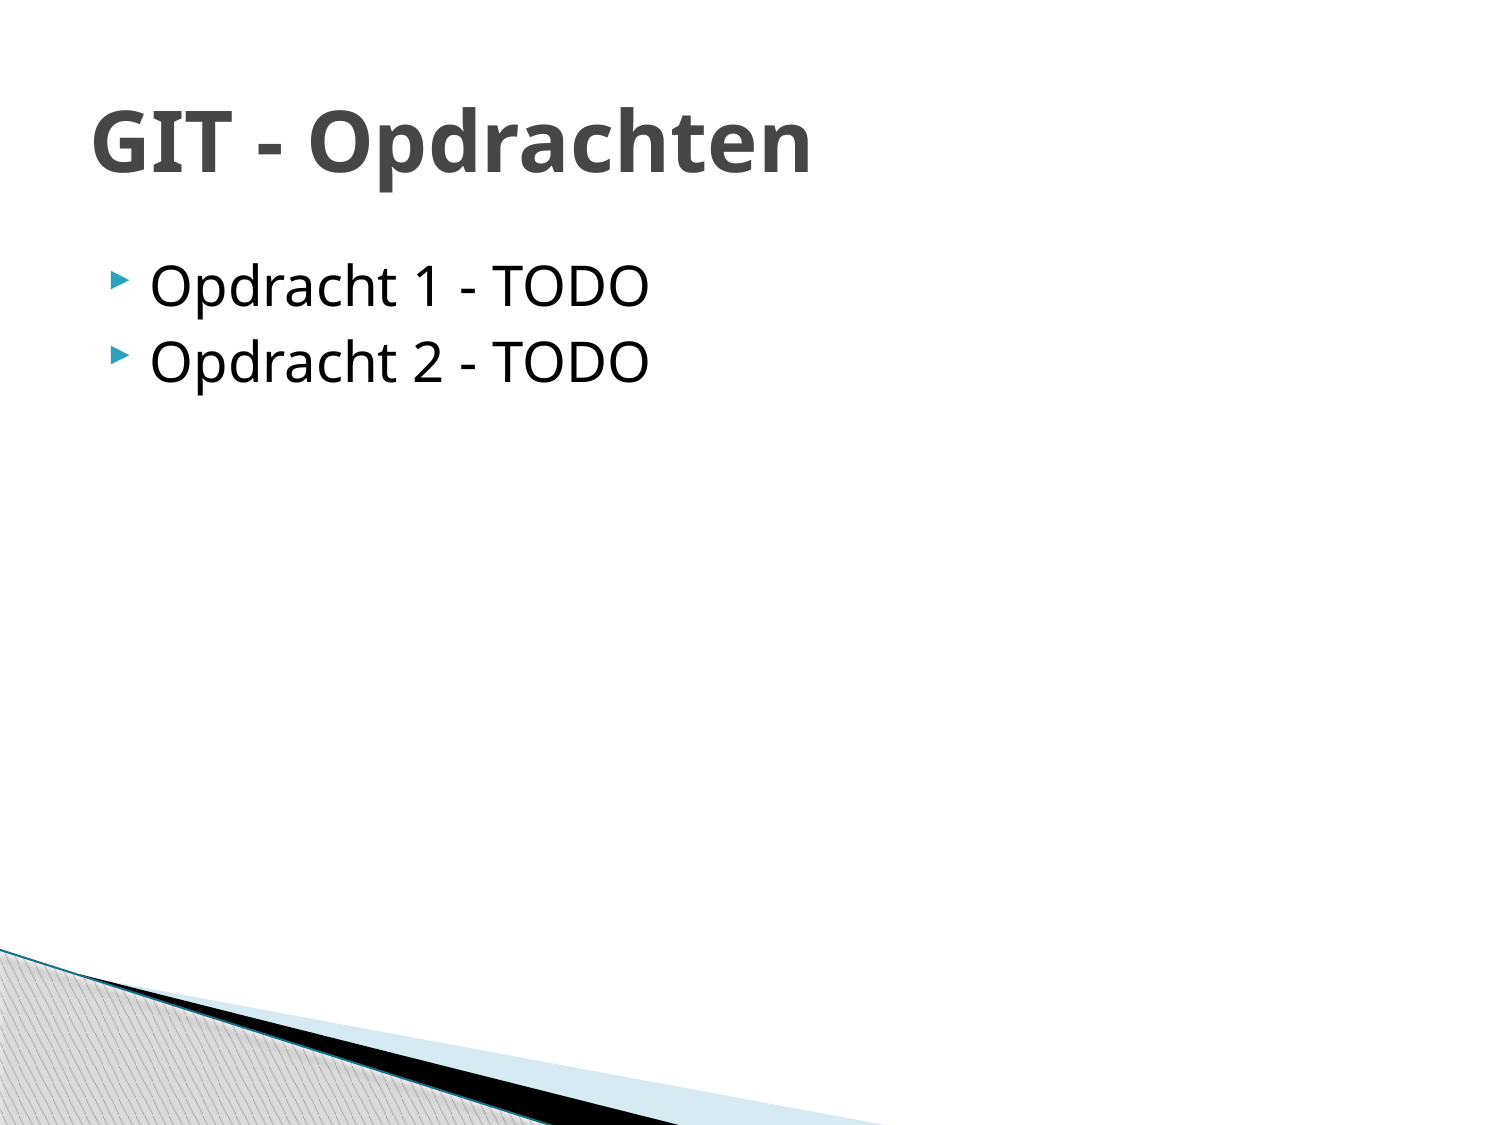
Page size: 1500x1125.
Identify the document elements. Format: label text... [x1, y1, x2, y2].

title GIT - Opdrachten [75, 45, 1425, 233]
list Opdracht 1 - TODO Opdracht 2 - TODO [75, 243, 1425, 986]
